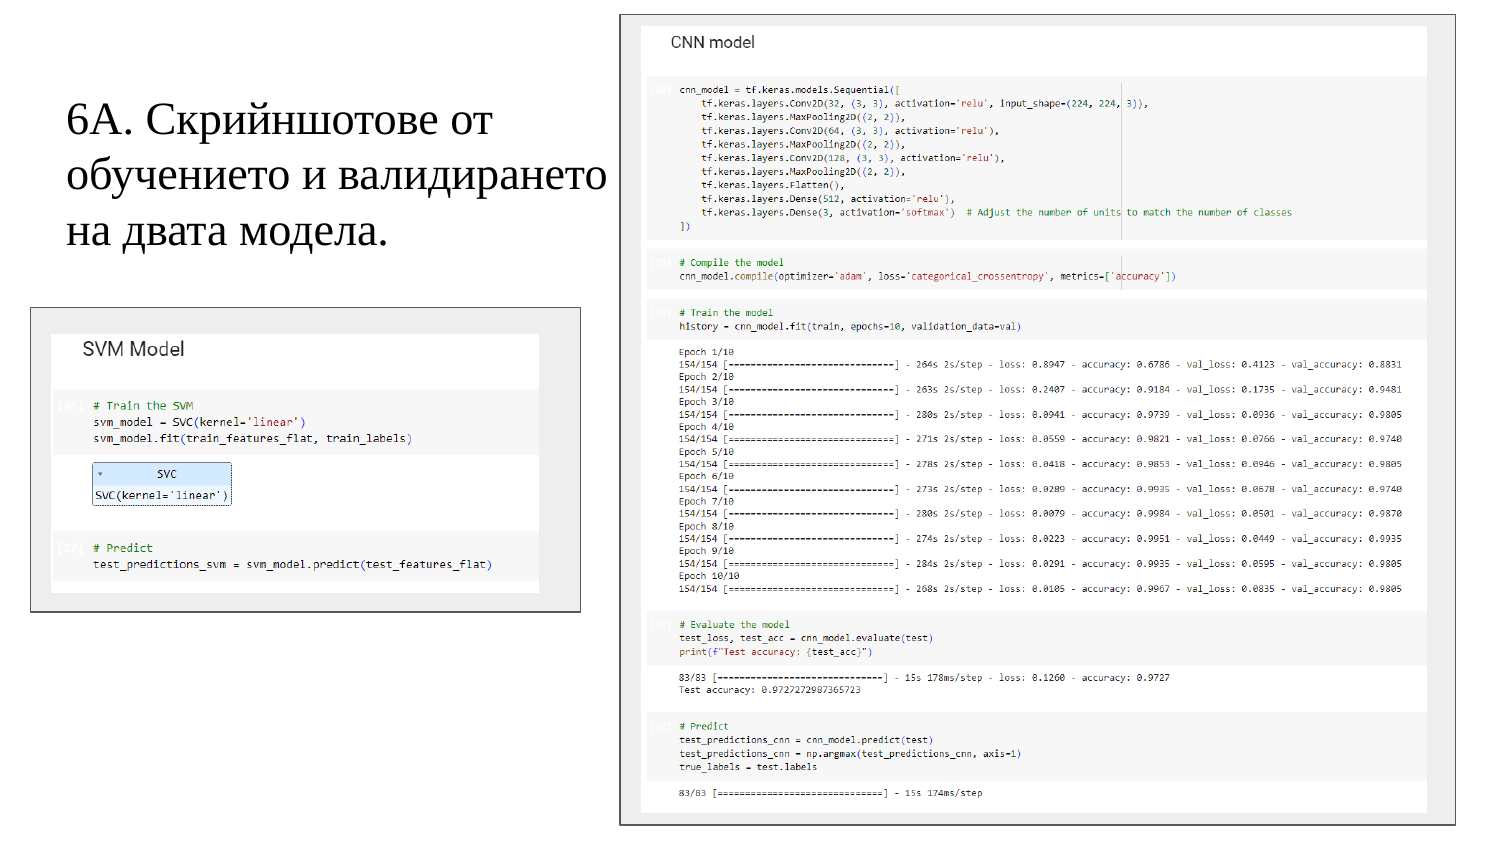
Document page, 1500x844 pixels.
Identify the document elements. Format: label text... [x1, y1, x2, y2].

text_box [619, 14, 1456, 826]
text_box [30, 307, 581, 612]
picture [50, 334, 540, 593]
title 6А. Скрийншотове от обучението и валидирането на двата модела. [51, 72, 636, 167]
picture [641, 26, 1427, 813]
